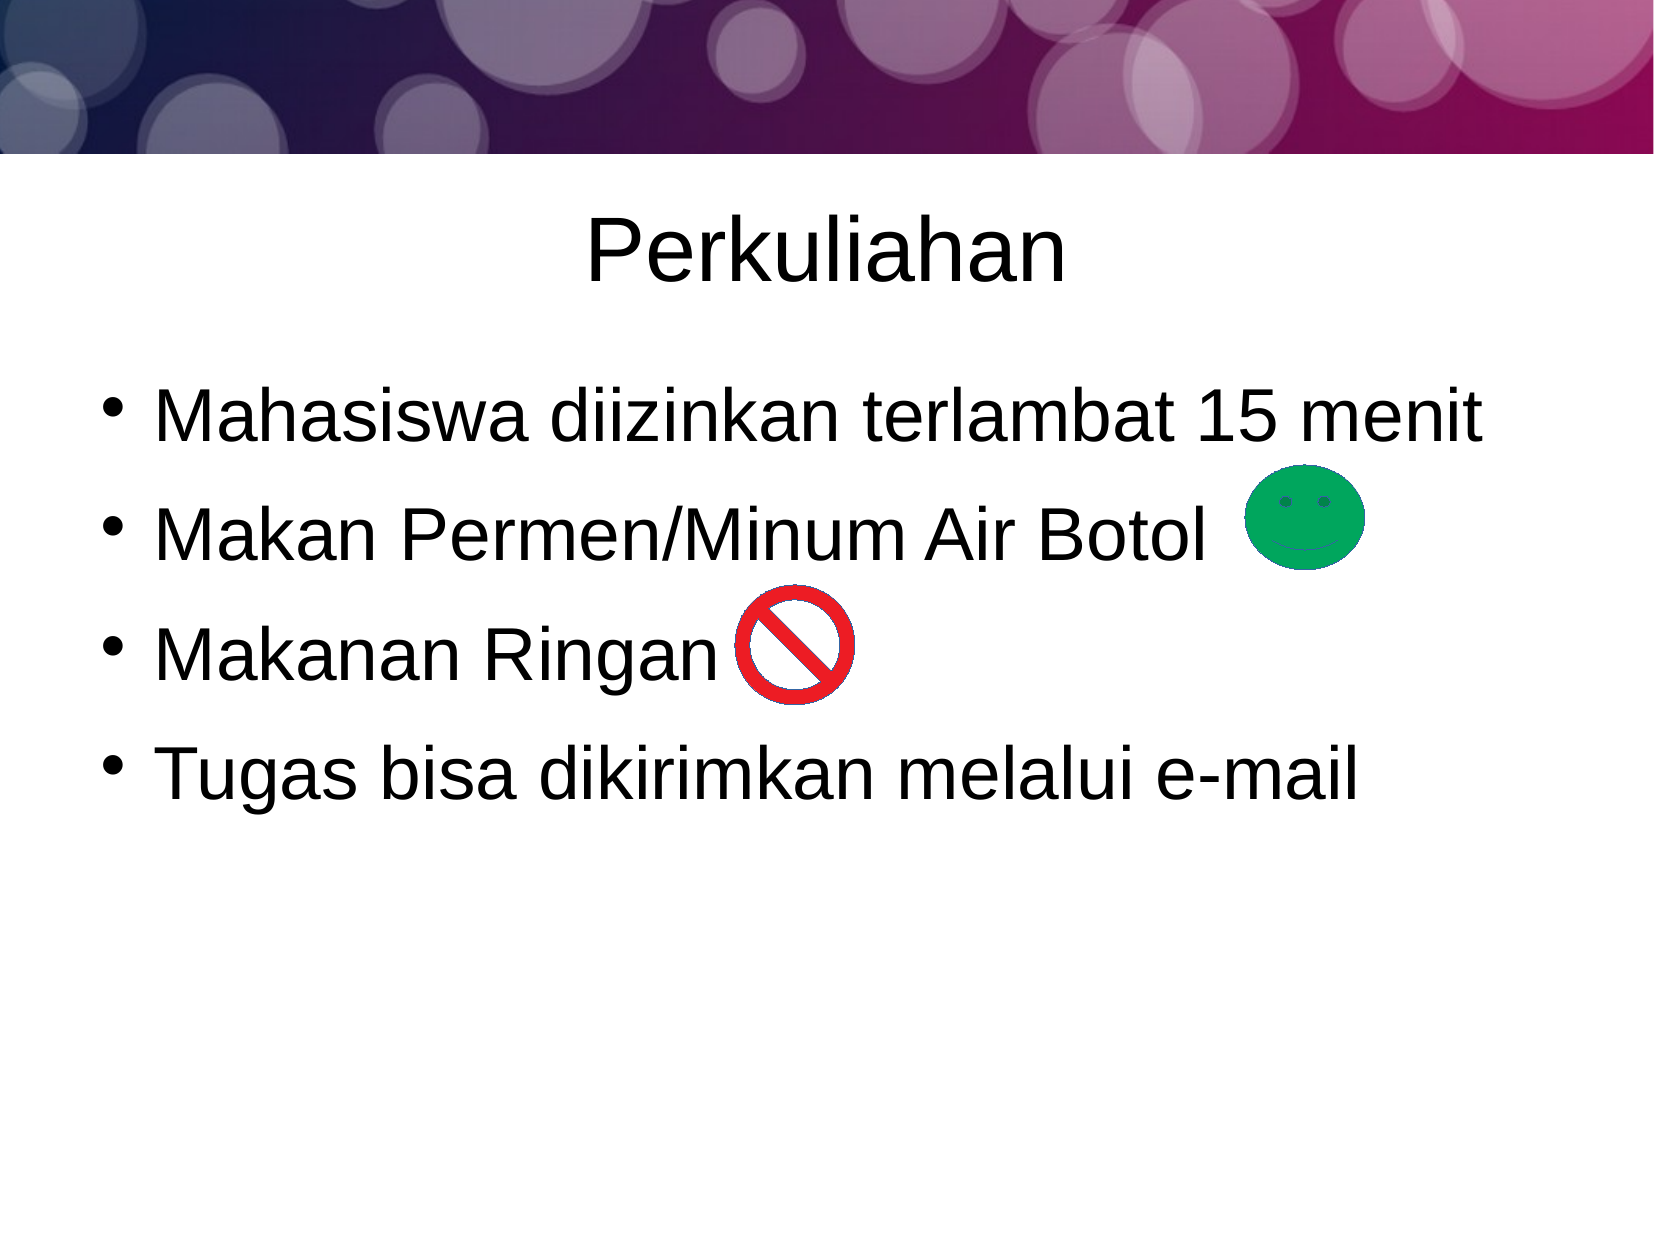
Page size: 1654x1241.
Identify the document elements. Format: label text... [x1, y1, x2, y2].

text_box [1244, 464, 1365, 570]
text_box [734, 584, 855, 705]
picture [0, 0, 1654, 154]
text_box Perkuliahan [82, 159, 1571, 331]
text_box Mahasiswa diizinkan terlambat 15 menit Makan Permen/Minum Air Botol Makanan Ringan Tugas bisa dikirimkan melalui e-mail [82, 366, 1571, 1087]
